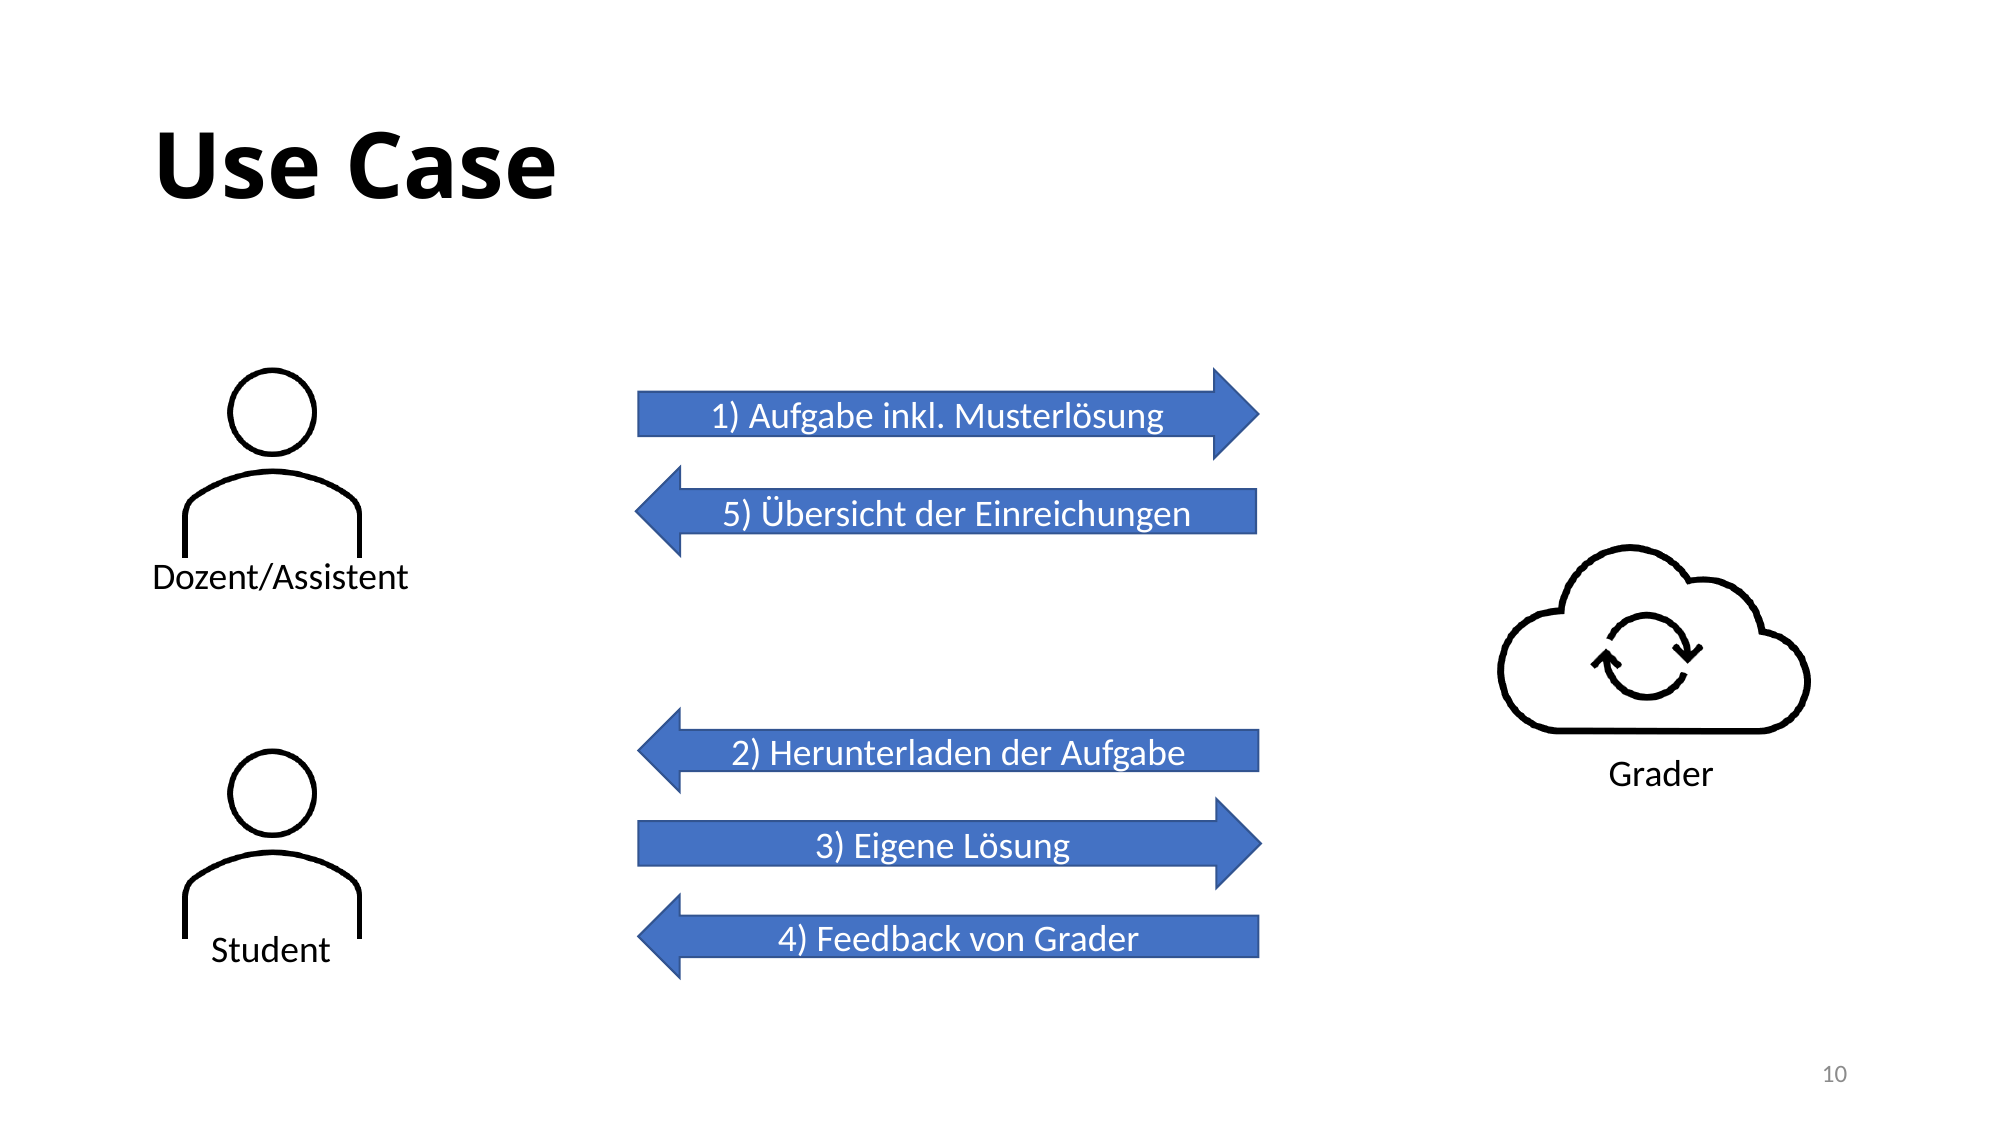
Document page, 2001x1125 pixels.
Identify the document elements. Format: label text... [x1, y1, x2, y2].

text_box Dozent/Assistent [137, 544, 463, 605]
slide_number 10 [1412, 1042, 1863, 1103]
text_box 3) Eigene Lösung [637, 796, 1263, 891]
text_box 1) Aufgabe inkl. Musterlösung [637, 367, 1260, 461]
text_box 4) Feedback von Grader [636, 892, 1260, 981]
picture [1490, 476, 1817, 803]
text_box 5) Übersicht der Einreichungen [634, 464, 1258, 559]
text_box 2) Herunterladen der Aufgabe [636, 706, 1260, 795]
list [137, 709, 406, 978]
picture [137, 328, 407, 597]
title Use Case [137, 59, 1863, 278]
